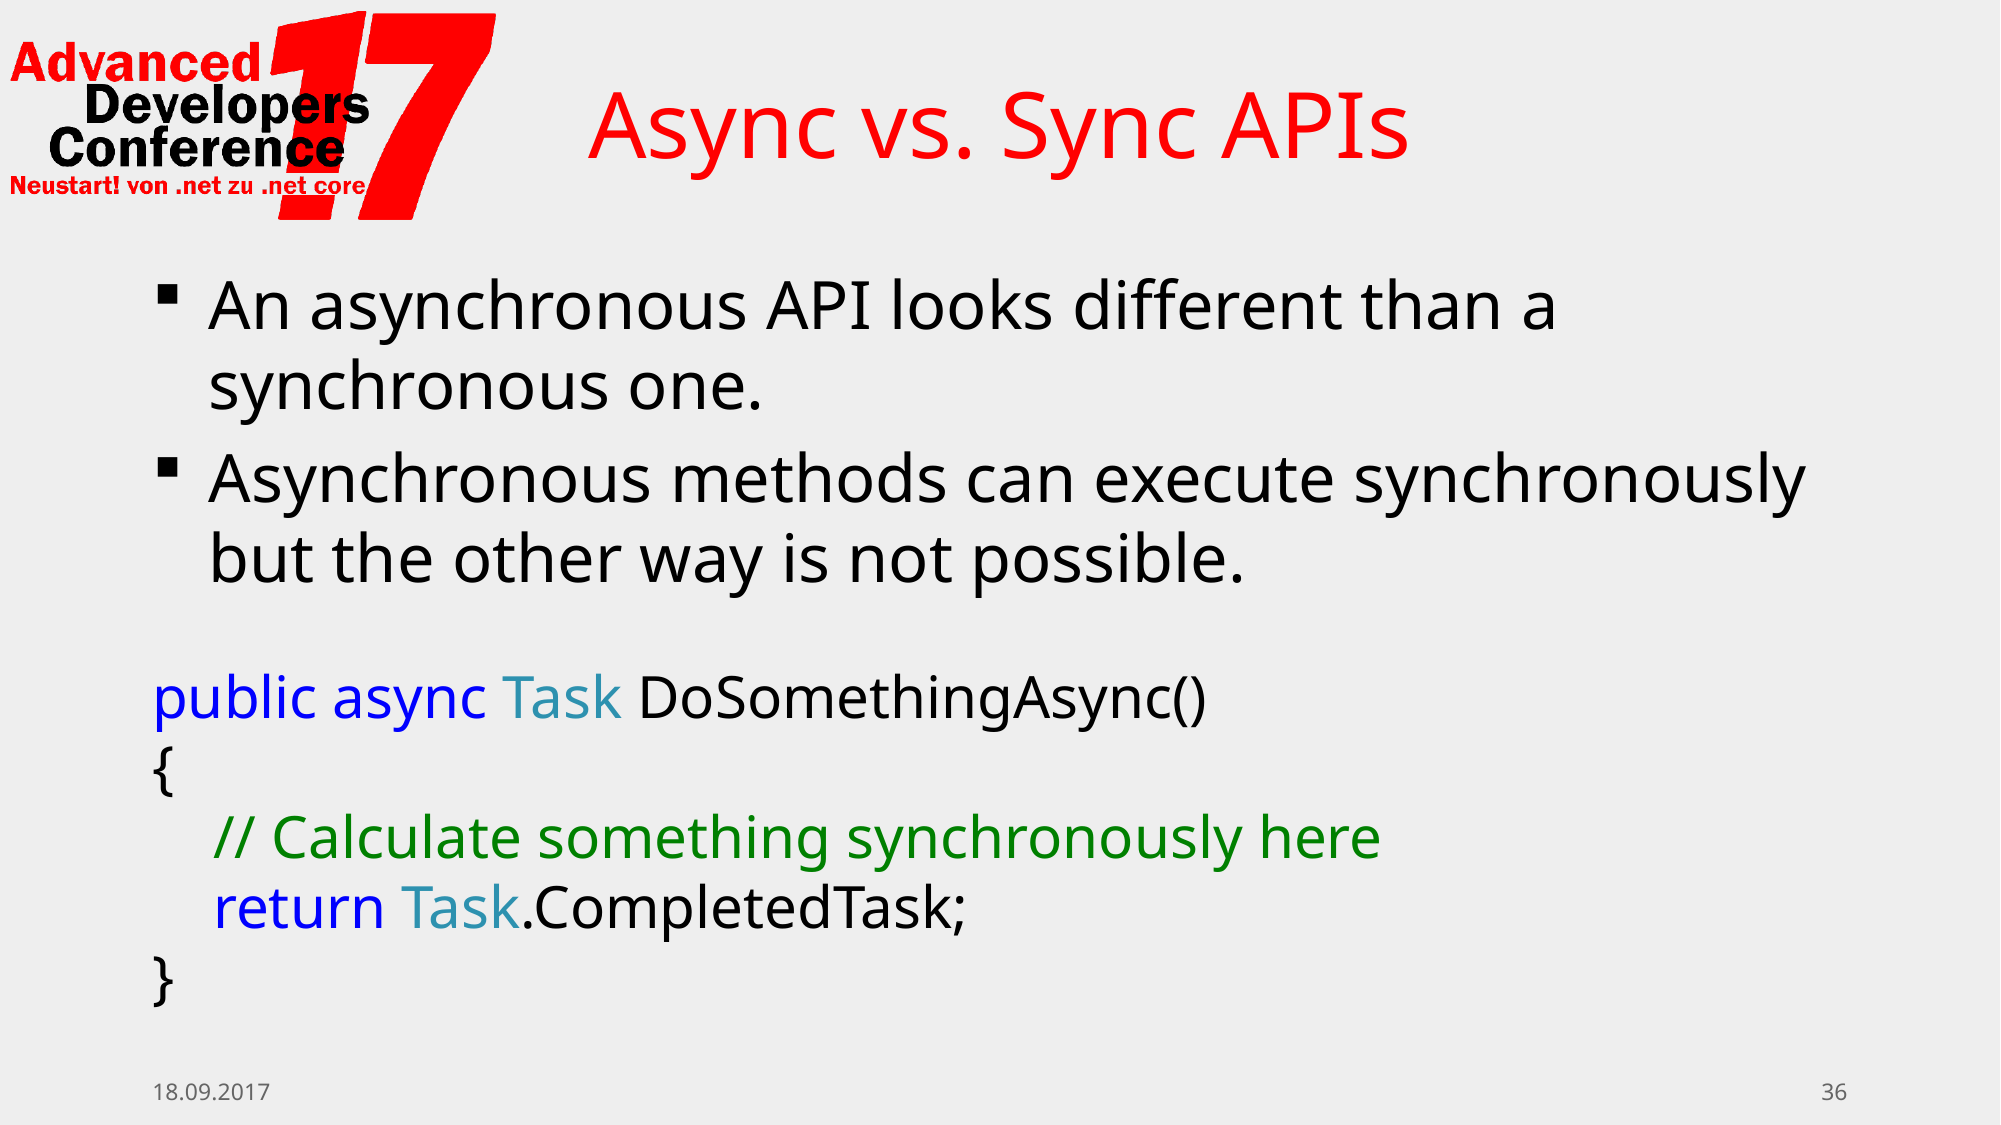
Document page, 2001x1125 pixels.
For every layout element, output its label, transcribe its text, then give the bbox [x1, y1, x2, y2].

title Async vs. Sync APIs [137, 59, 1863, 232]
list An asynchronous API looks different than a synchronous one. Asynchronous methods can execute synchronously but the other way is not possible. public async Task DoSomethingAsync() { // Calculate something synchronously here return Task.CompletedTask; } [137, 255, 1863, 1047]
slide_number 36 [1412, 1070, 1863, 1103]
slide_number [137, 1070, 588, 1103]
picture [0, 11, 496, 220]
